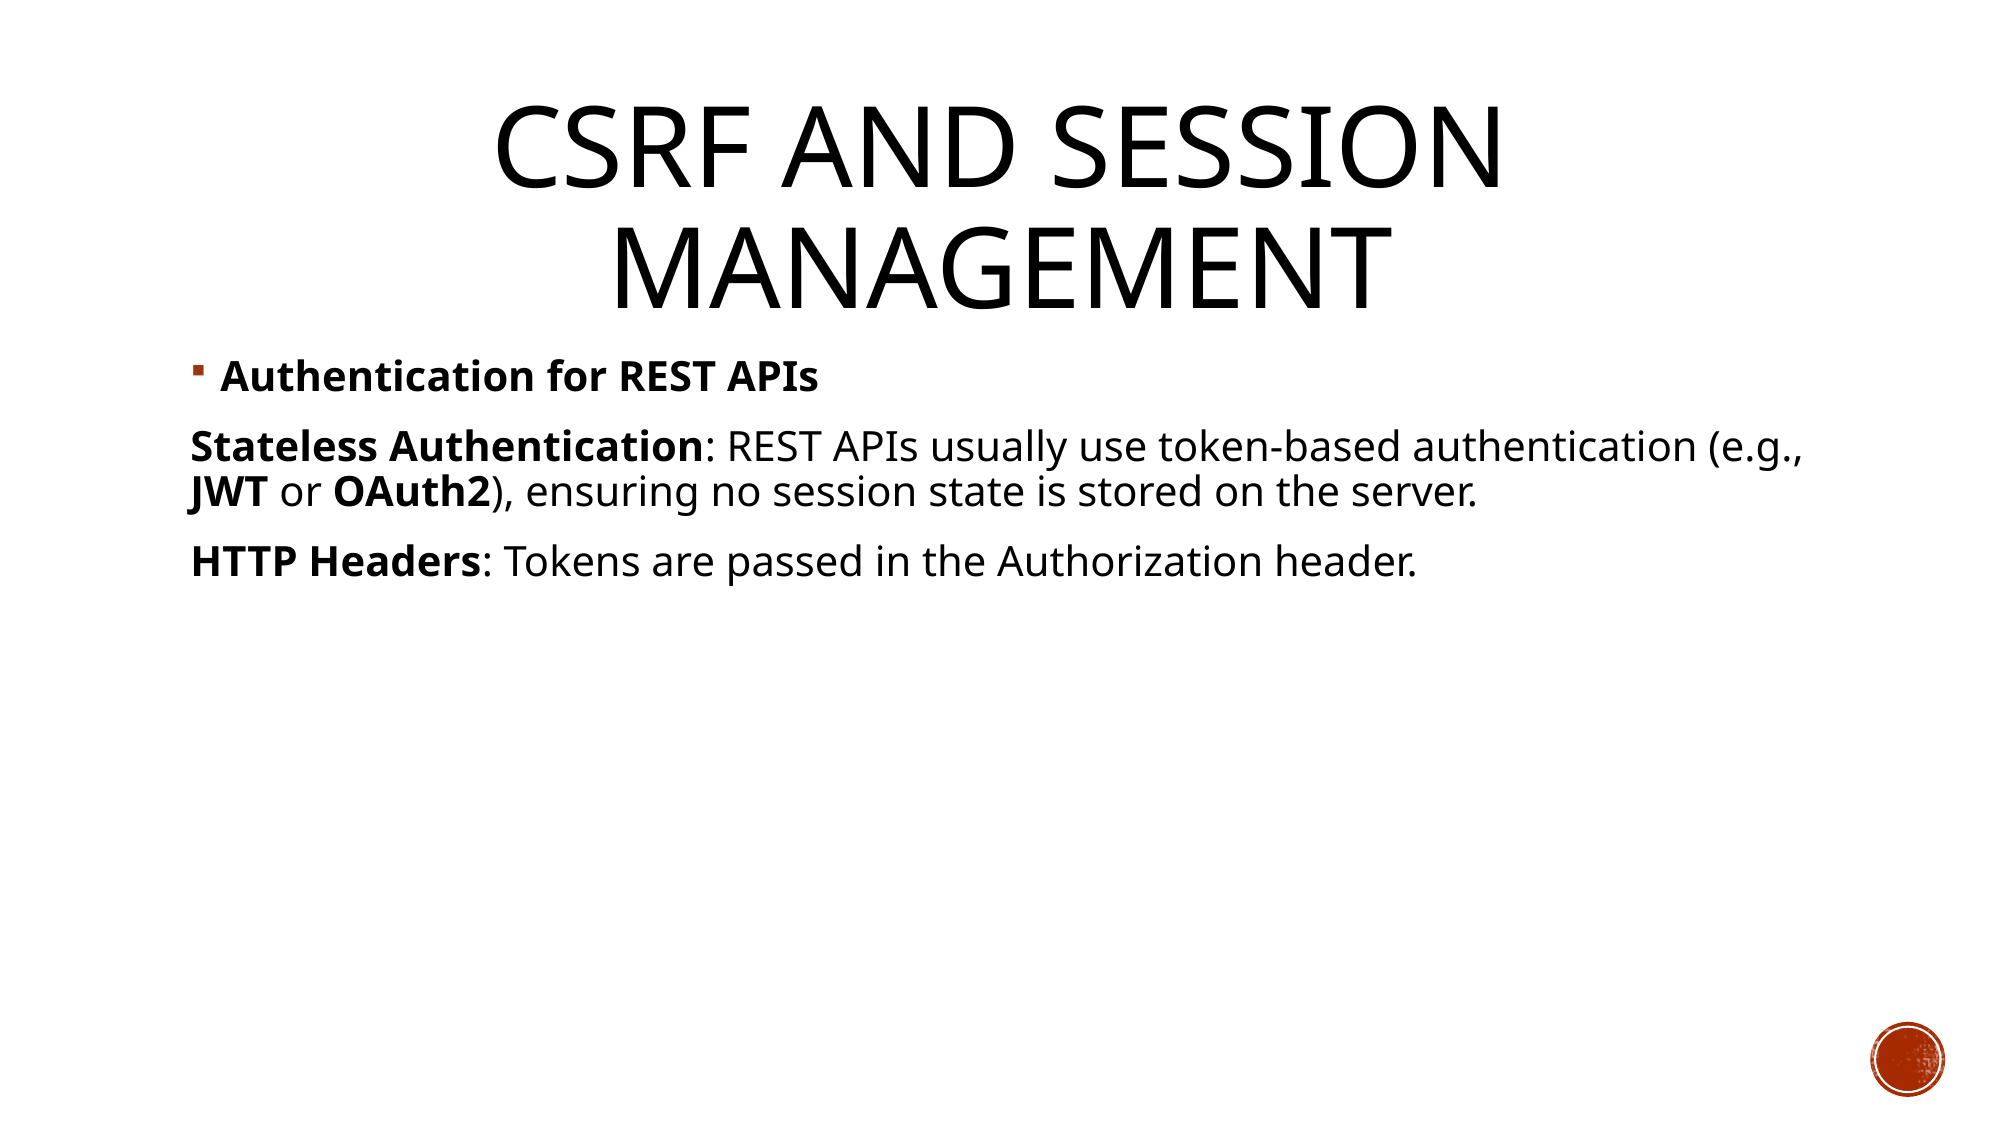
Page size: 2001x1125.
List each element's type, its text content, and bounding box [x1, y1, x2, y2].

list Authentication for REST APIs Stateless Authentication: REST APIs usually use token-based authentication (e.g., JWT or OAuth2), ensuring no session state is stored on the server. HTTP Headers: Tokens are passed in the Authorization header. [175, 348, 1826, 704]
title CSRF and Session Management [175, 79, 1826, 344]
